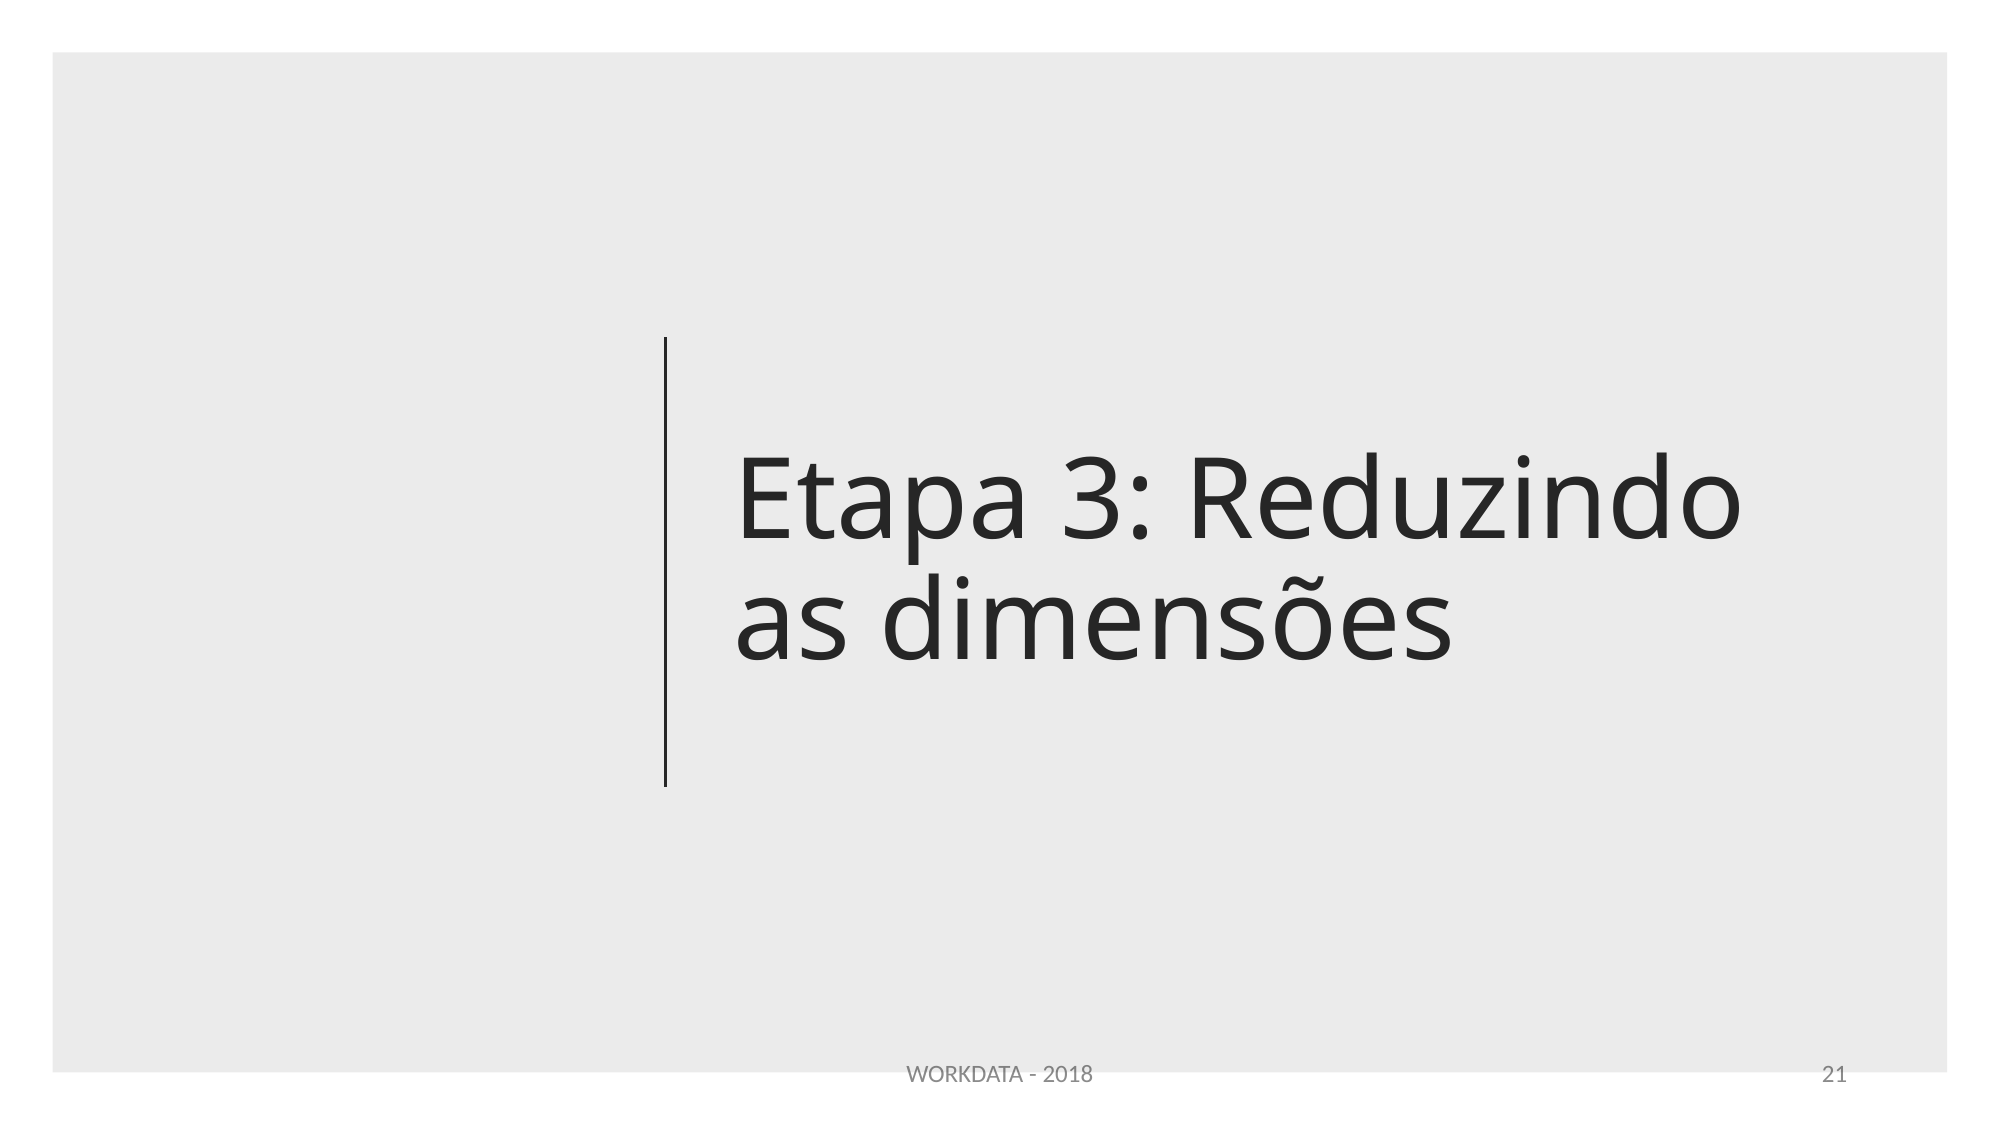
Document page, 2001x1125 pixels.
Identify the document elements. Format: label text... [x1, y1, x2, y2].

text_box [52, 51, 1948, 1073]
footer WORKDATA - 2018 [662, 1042, 1338, 1103]
title Etapa 3: Reduzindo as dimensões [718, 158, 1829, 967]
slide_number 21 [1412, 1042, 1863, 1103]
